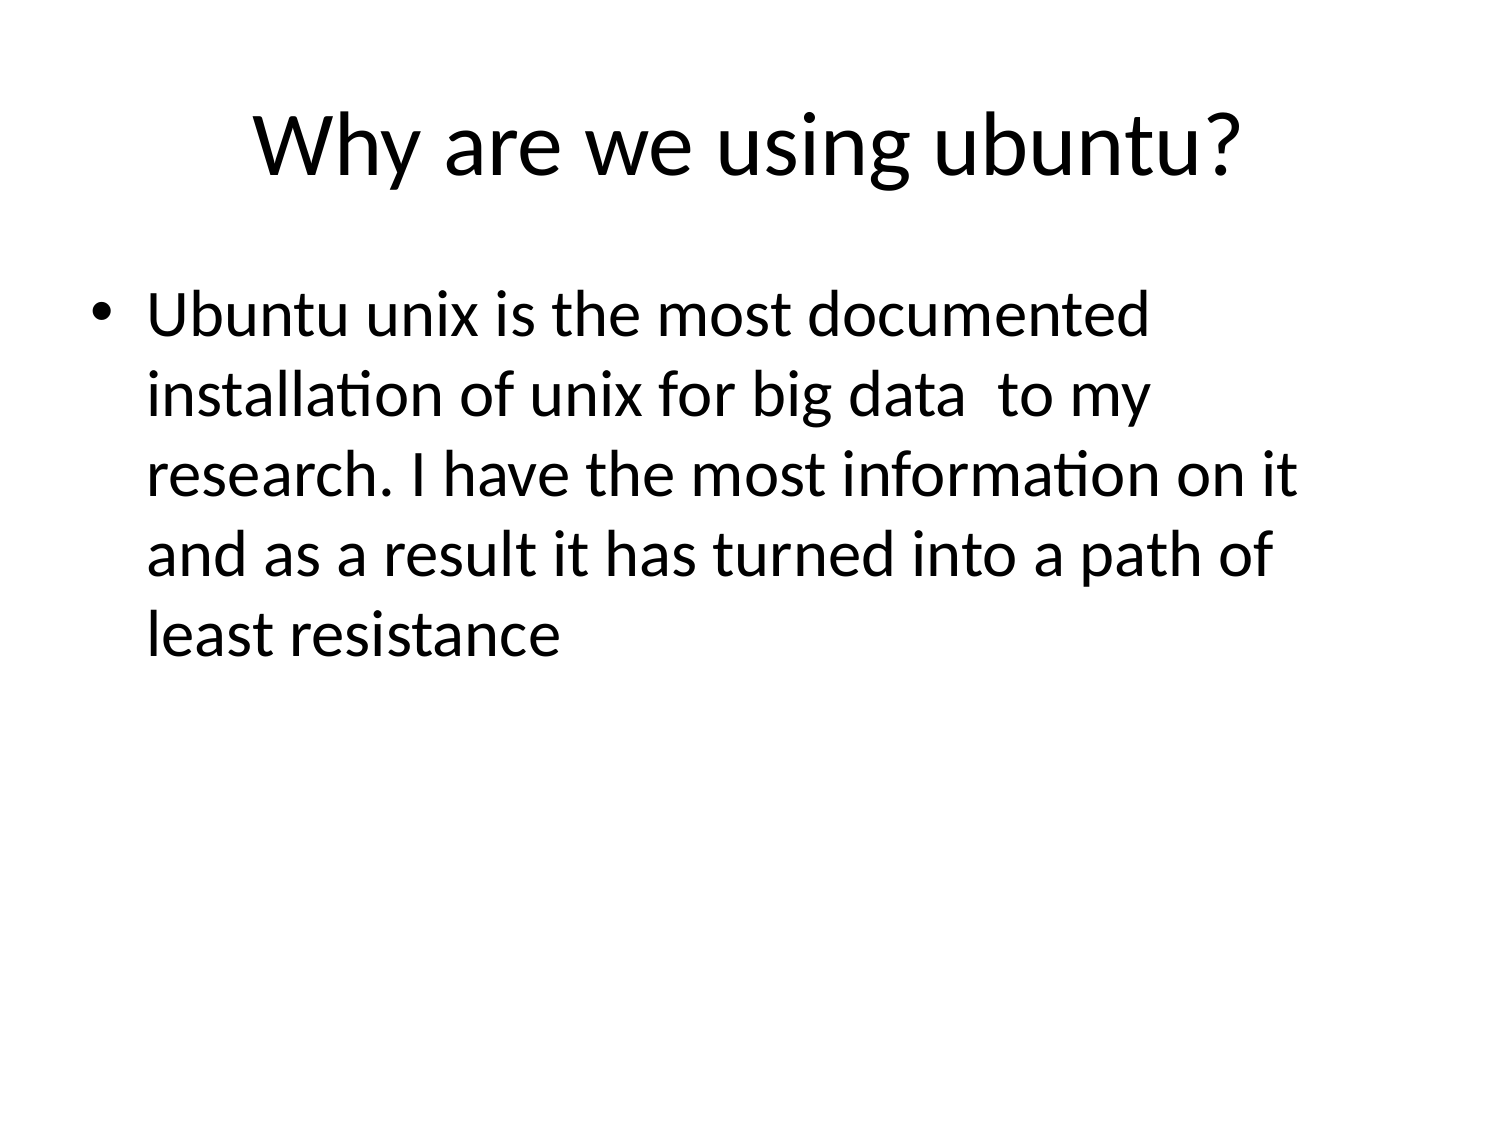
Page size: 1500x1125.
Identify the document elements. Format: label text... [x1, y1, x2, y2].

list Ubuntu unix is the most documented installation of unix for big data to my research. I have the most information on it and as a result it has turned into a path of least resistance [75, 262, 1425, 1005]
title Why are we using ubuntu? [75, 45, 1425, 233]
